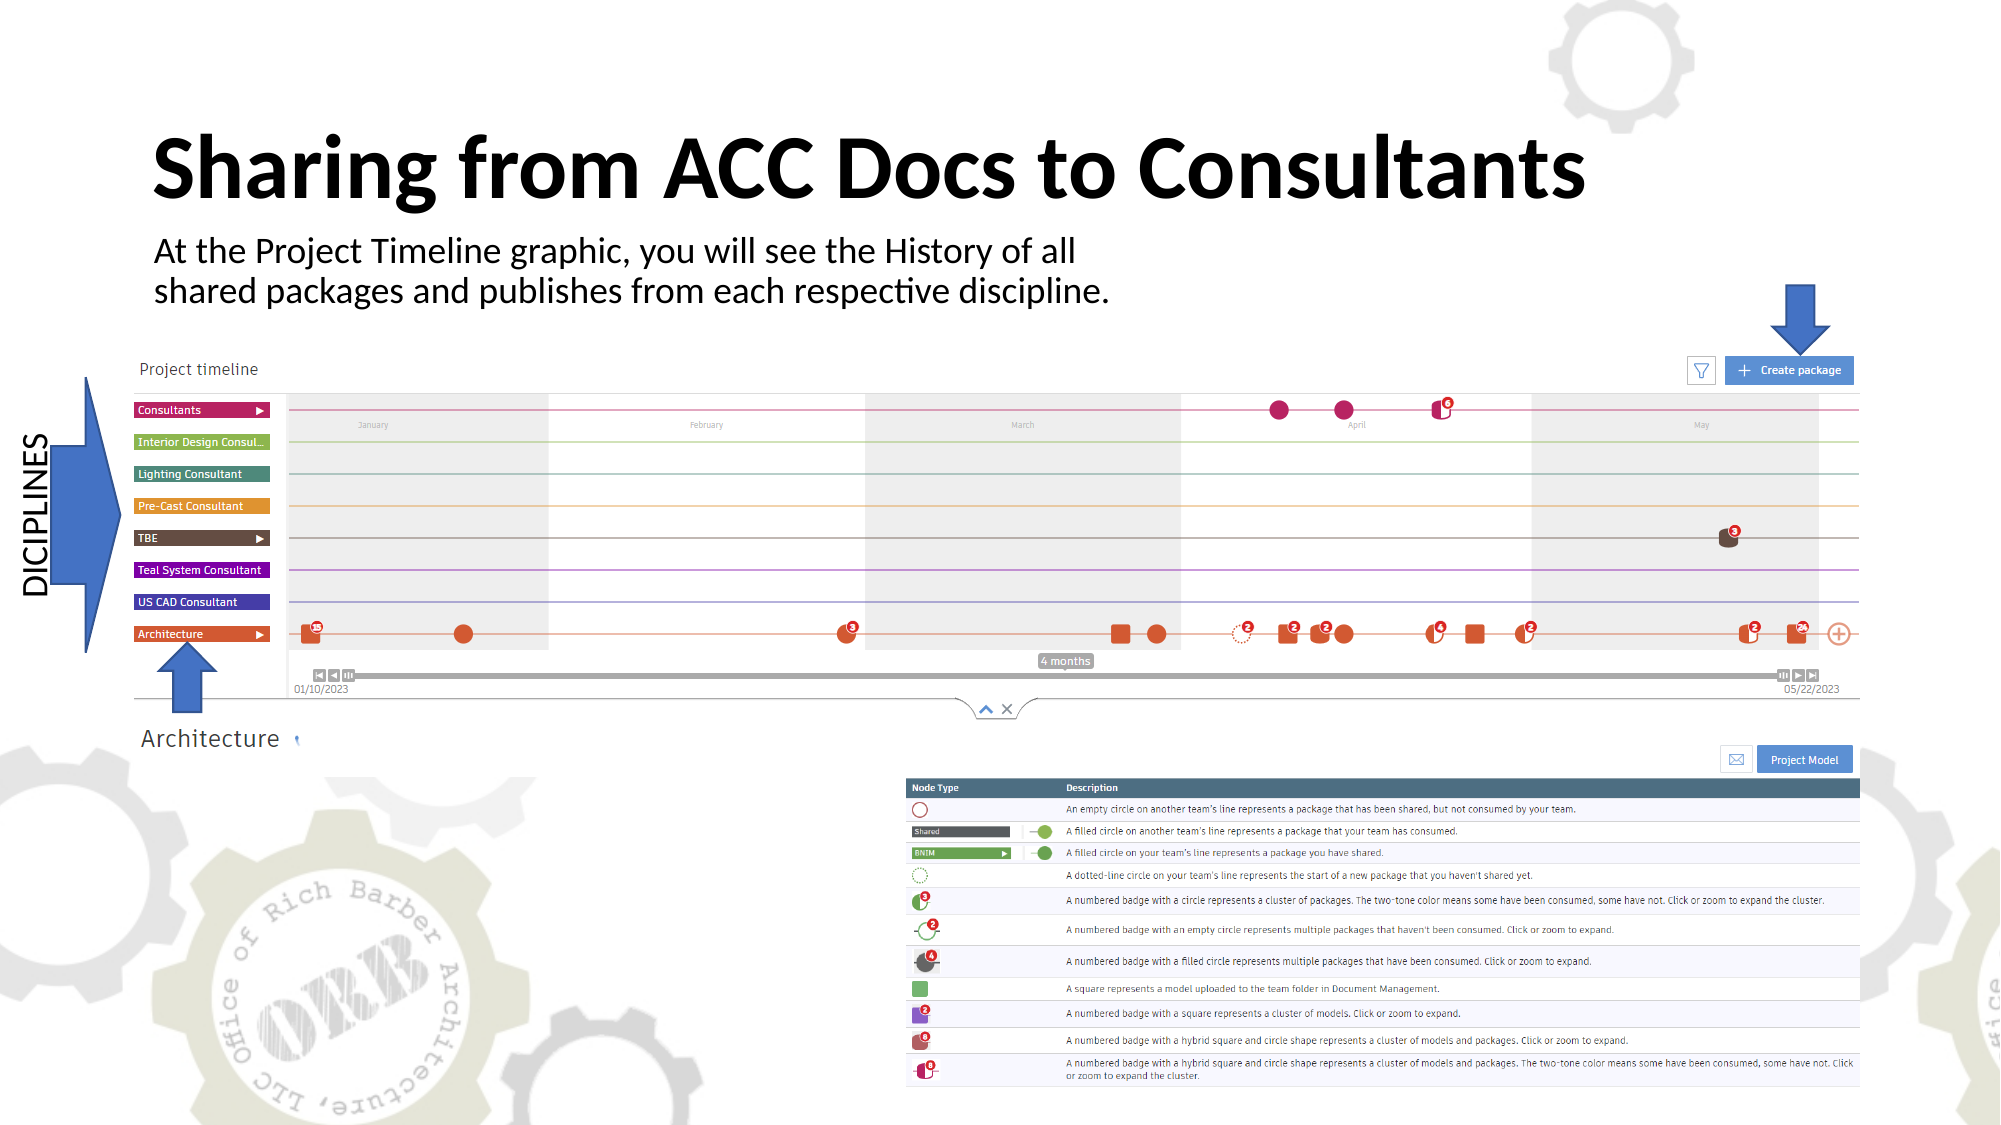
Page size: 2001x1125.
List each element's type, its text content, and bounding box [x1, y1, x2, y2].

title Sharing from ACC Docs to Consultants [137, 59, 1863, 278]
text_box At the Project Timeline graphic, you will see the History of all shared packages and publishes from each respective discipline. [101, 223, 1152, 577]
text_box [1769, 284, 1831, 354]
picture [134, 354, 1860, 1087]
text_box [2, 368, 121, 653]
